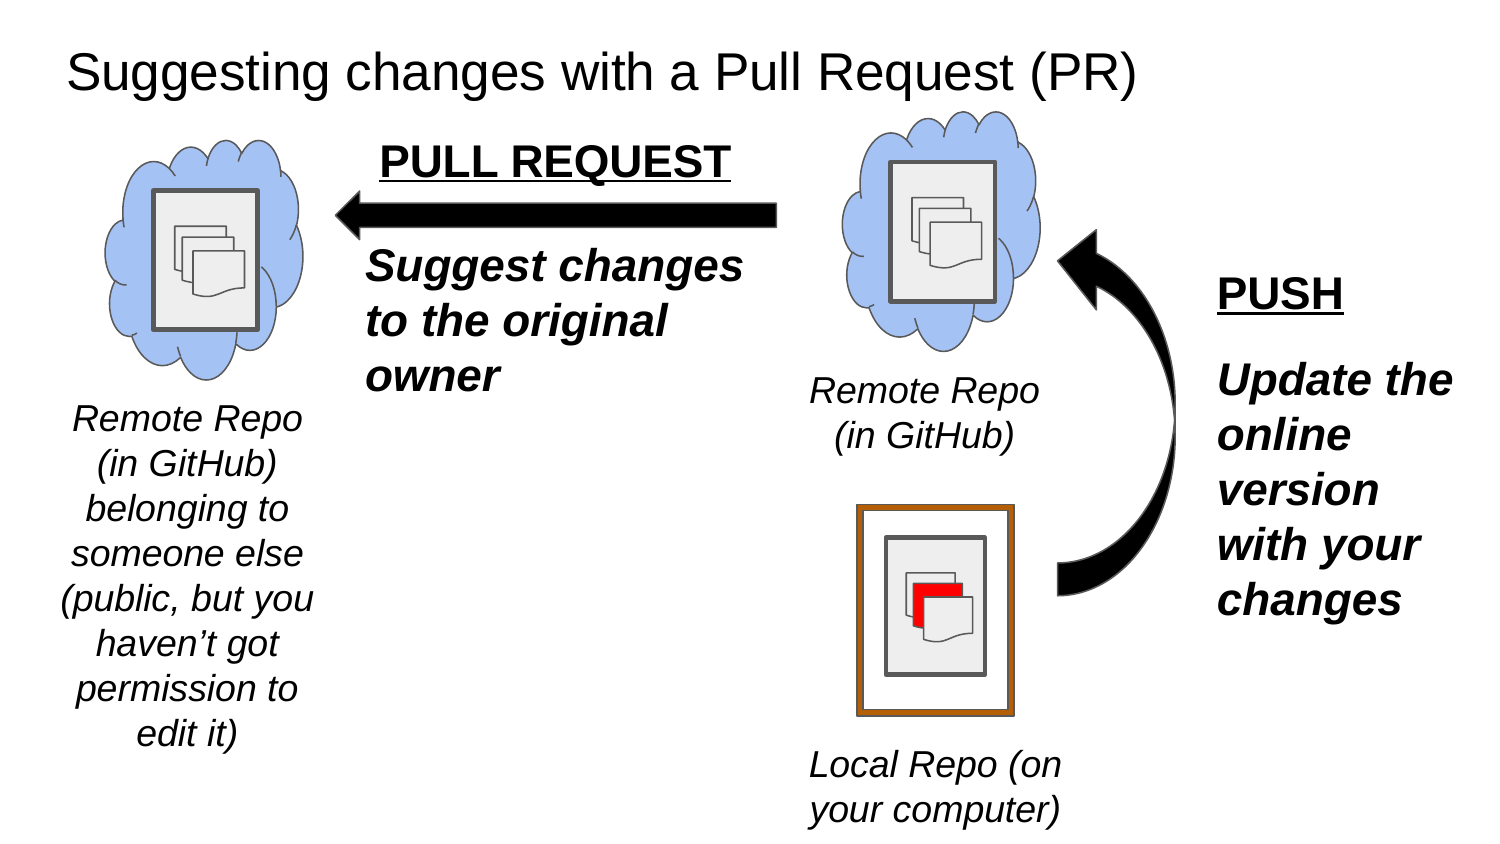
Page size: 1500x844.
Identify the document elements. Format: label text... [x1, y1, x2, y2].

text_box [765, 504, 1106, 844]
text_box PUSH [1201, 248, 1447, 334]
text_box [1078, 229, 1176, 580]
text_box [39, 139, 336, 774]
text_box Suggest changes to the original owner [349, 220, 762, 416]
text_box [776, 110, 1073, 472]
text_box PULL REQUEST [364, 116, 771, 202]
text_box [341, 191, 771, 230]
title Suggesting changes with a Pull Request (PR) [51, 22, 1449, 117]
text_box Update the online version with your changes [1201, 334, 1475, 640]
